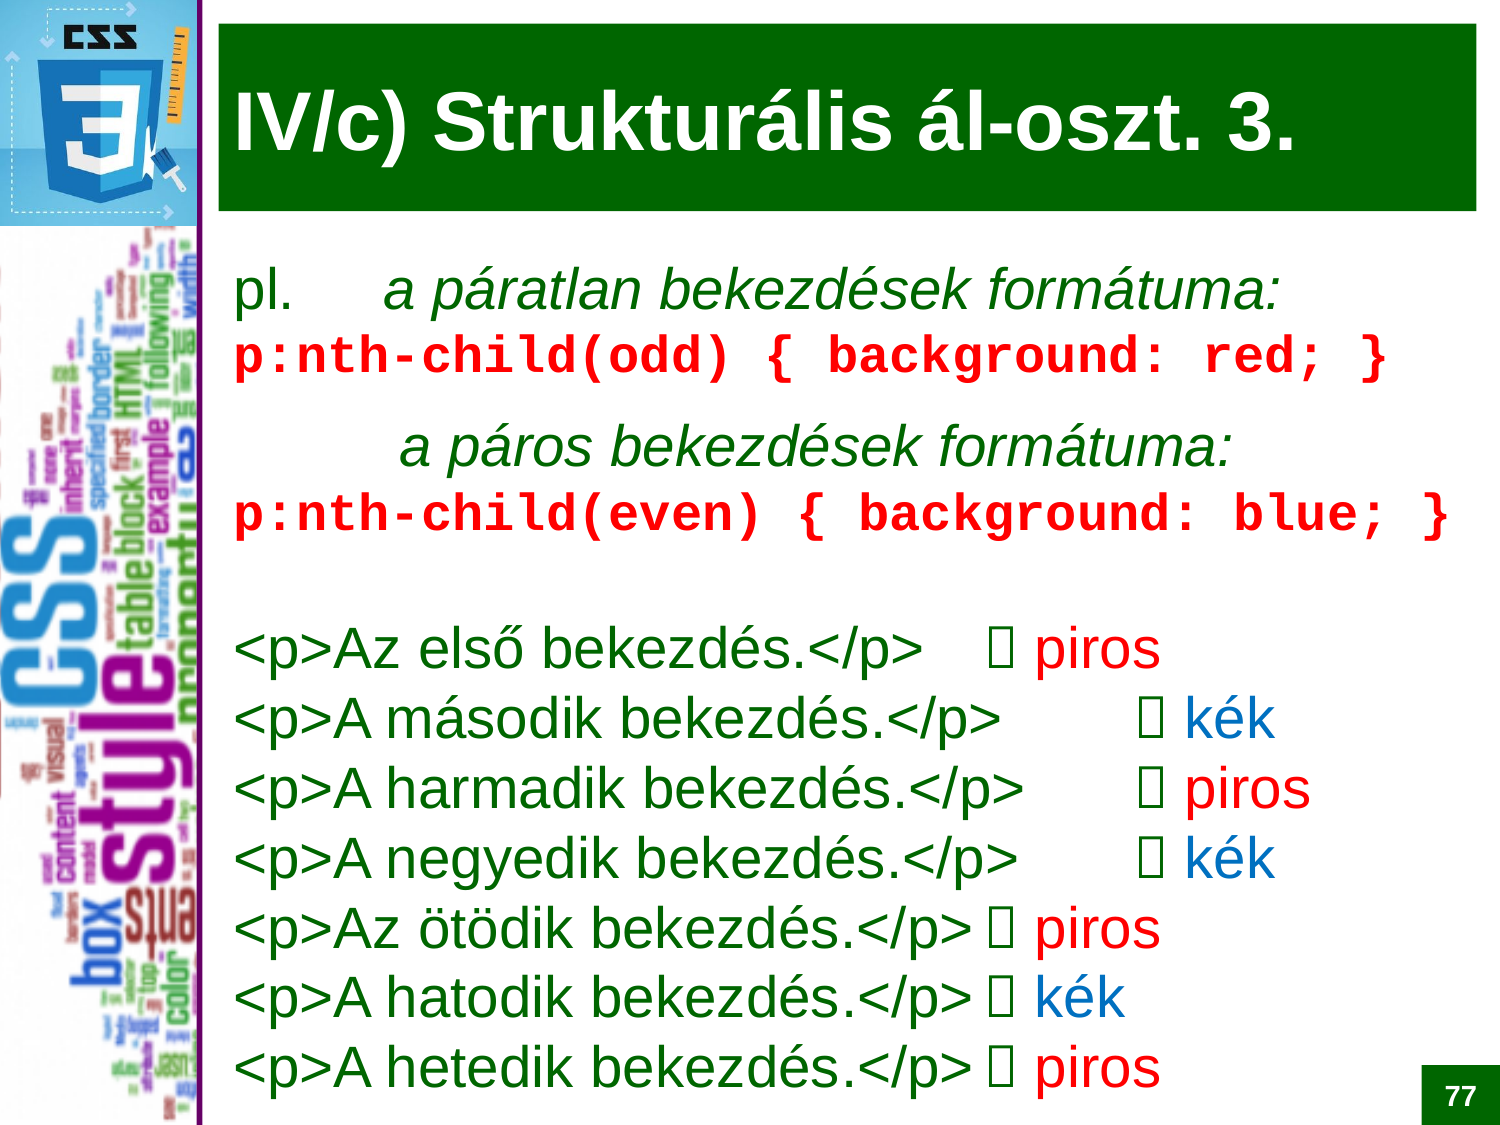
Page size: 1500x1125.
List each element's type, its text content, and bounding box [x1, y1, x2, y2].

list pl. a páratlan bekezdések formátuma: p:nth-child(odd) { background: red; } a páros bekezdések formátuma: p:nth-child(even) { background: blue; } <p>Az első bekezdés.</p>  piros <p>A második bekezdés.</p>  kék <p>A harmadik bekezdés.</p>  piros <p>A negyedik bekezdés.</p>  kék <p>Az ötödik bekezdés.</p>  piros <p>A hatodik bekezdés.</p>  kék <p>A hetedik bekezdés.</p>  piros [218, 243, 1500, 1125]
slide_number 77 [1421, 1065, 1500, 1125]
picture [0, 0, 197, 1125]
title IV/c) Strukturális ál-oszt. 3. [218, 23, 1477, 212]
